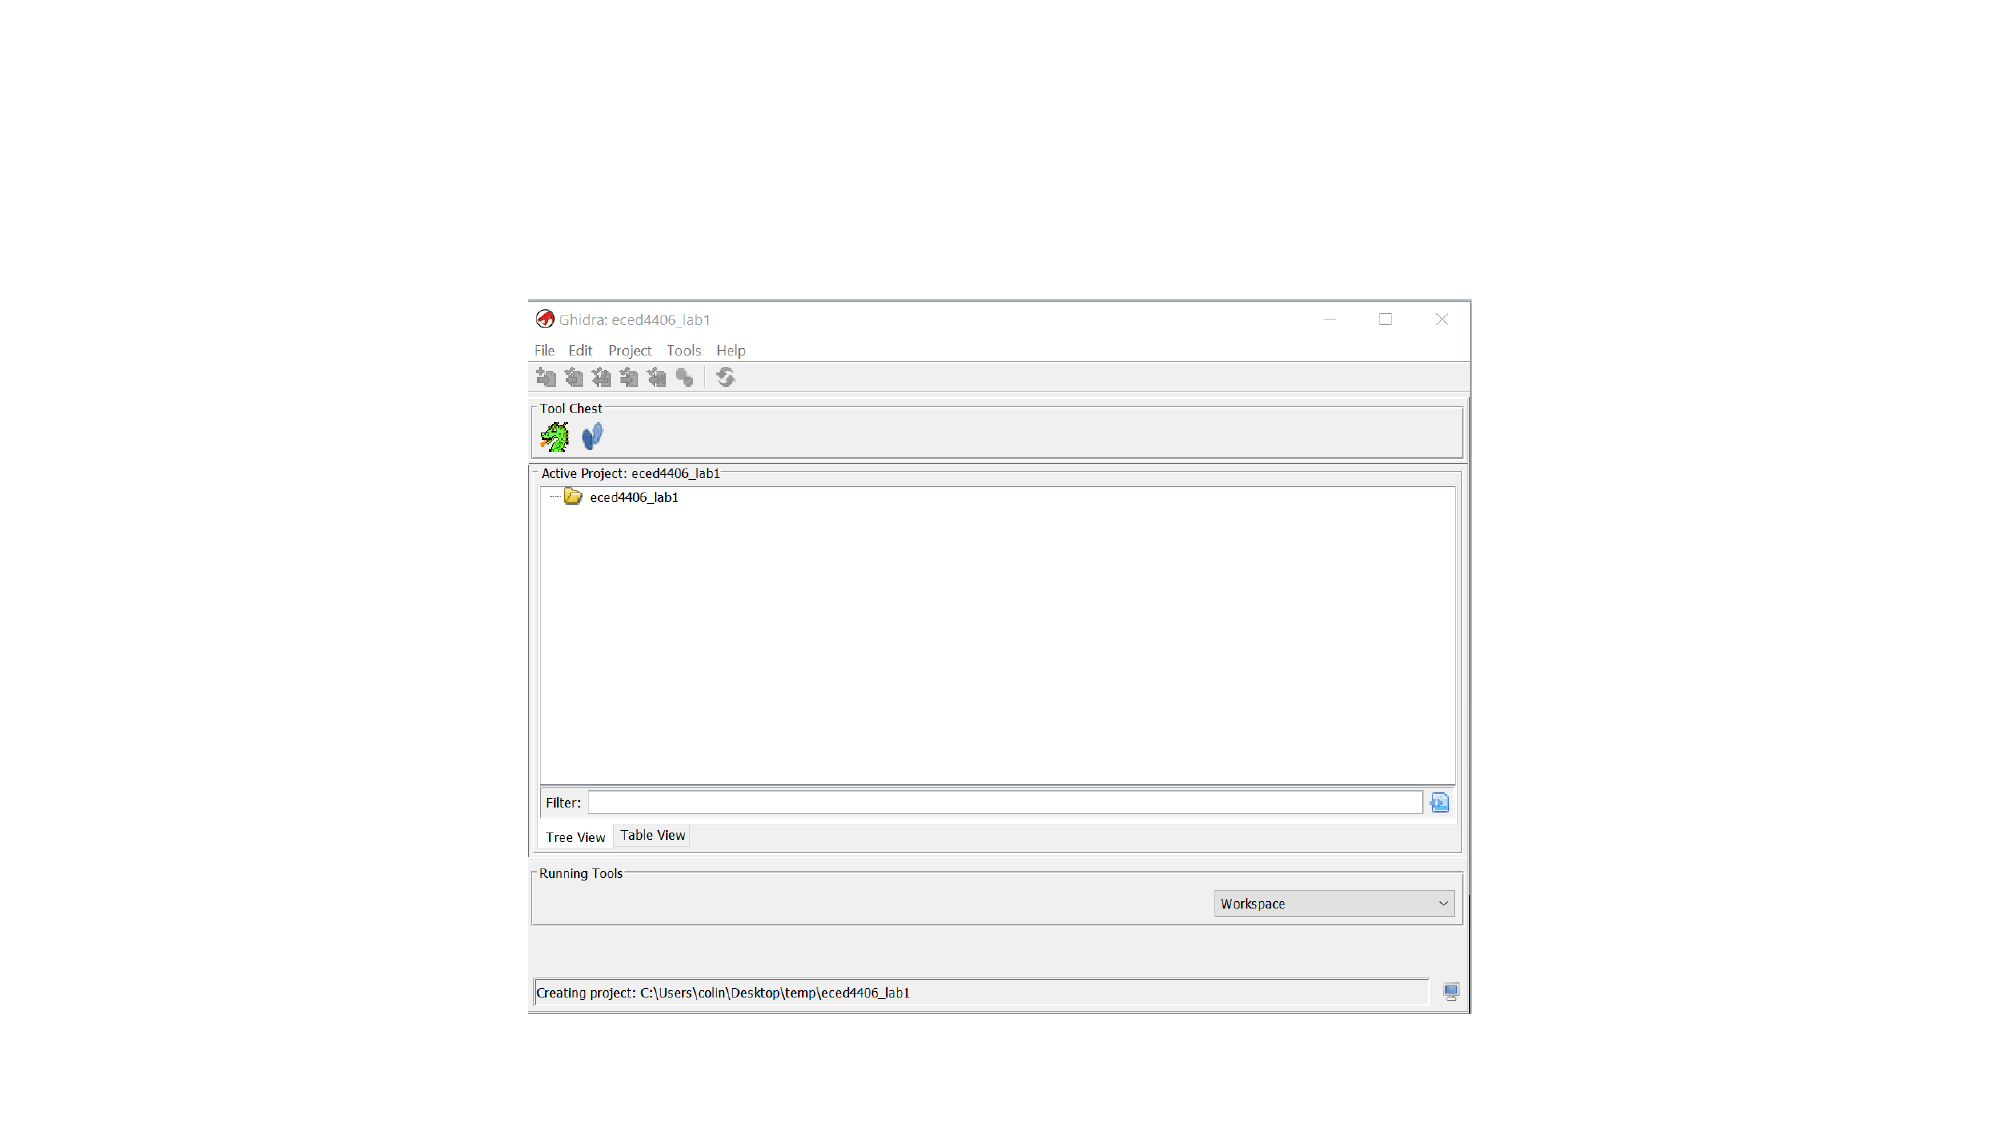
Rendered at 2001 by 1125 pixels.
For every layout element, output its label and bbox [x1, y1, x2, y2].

list [528, 299, 1472, 1014]
